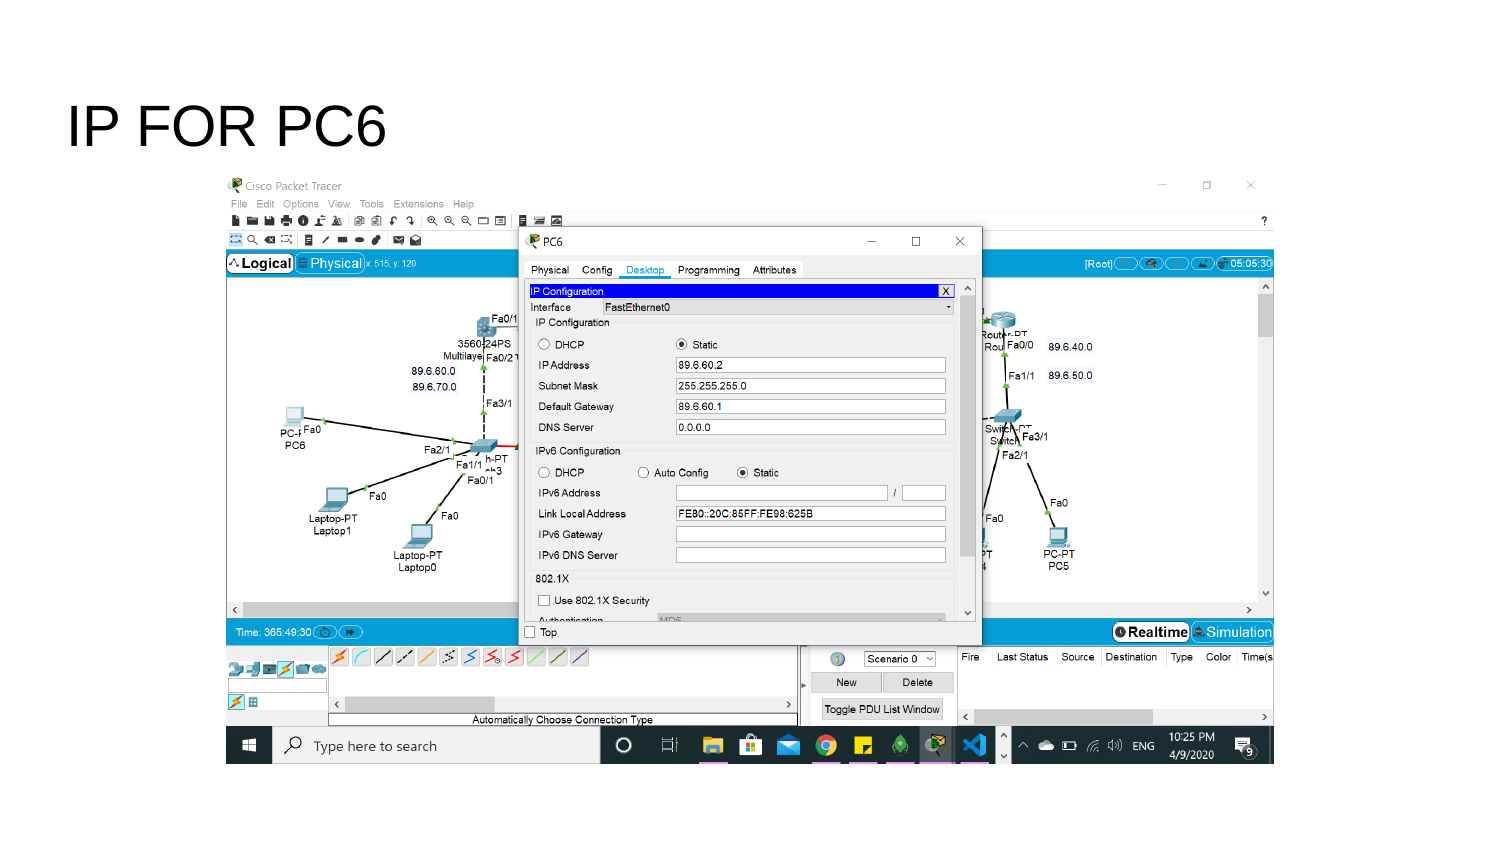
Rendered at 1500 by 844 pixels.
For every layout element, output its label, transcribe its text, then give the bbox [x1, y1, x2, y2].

picture [1194, 628, 1203, 636]
picture [226, 254, 293, 272]
title IP FOR PC6 [51, 72, 1449, 167]
picture [1147, 260, 1155, 269]
picture [1114, 623, 1189, 641]
picture [226, 174, 1274, 765]
